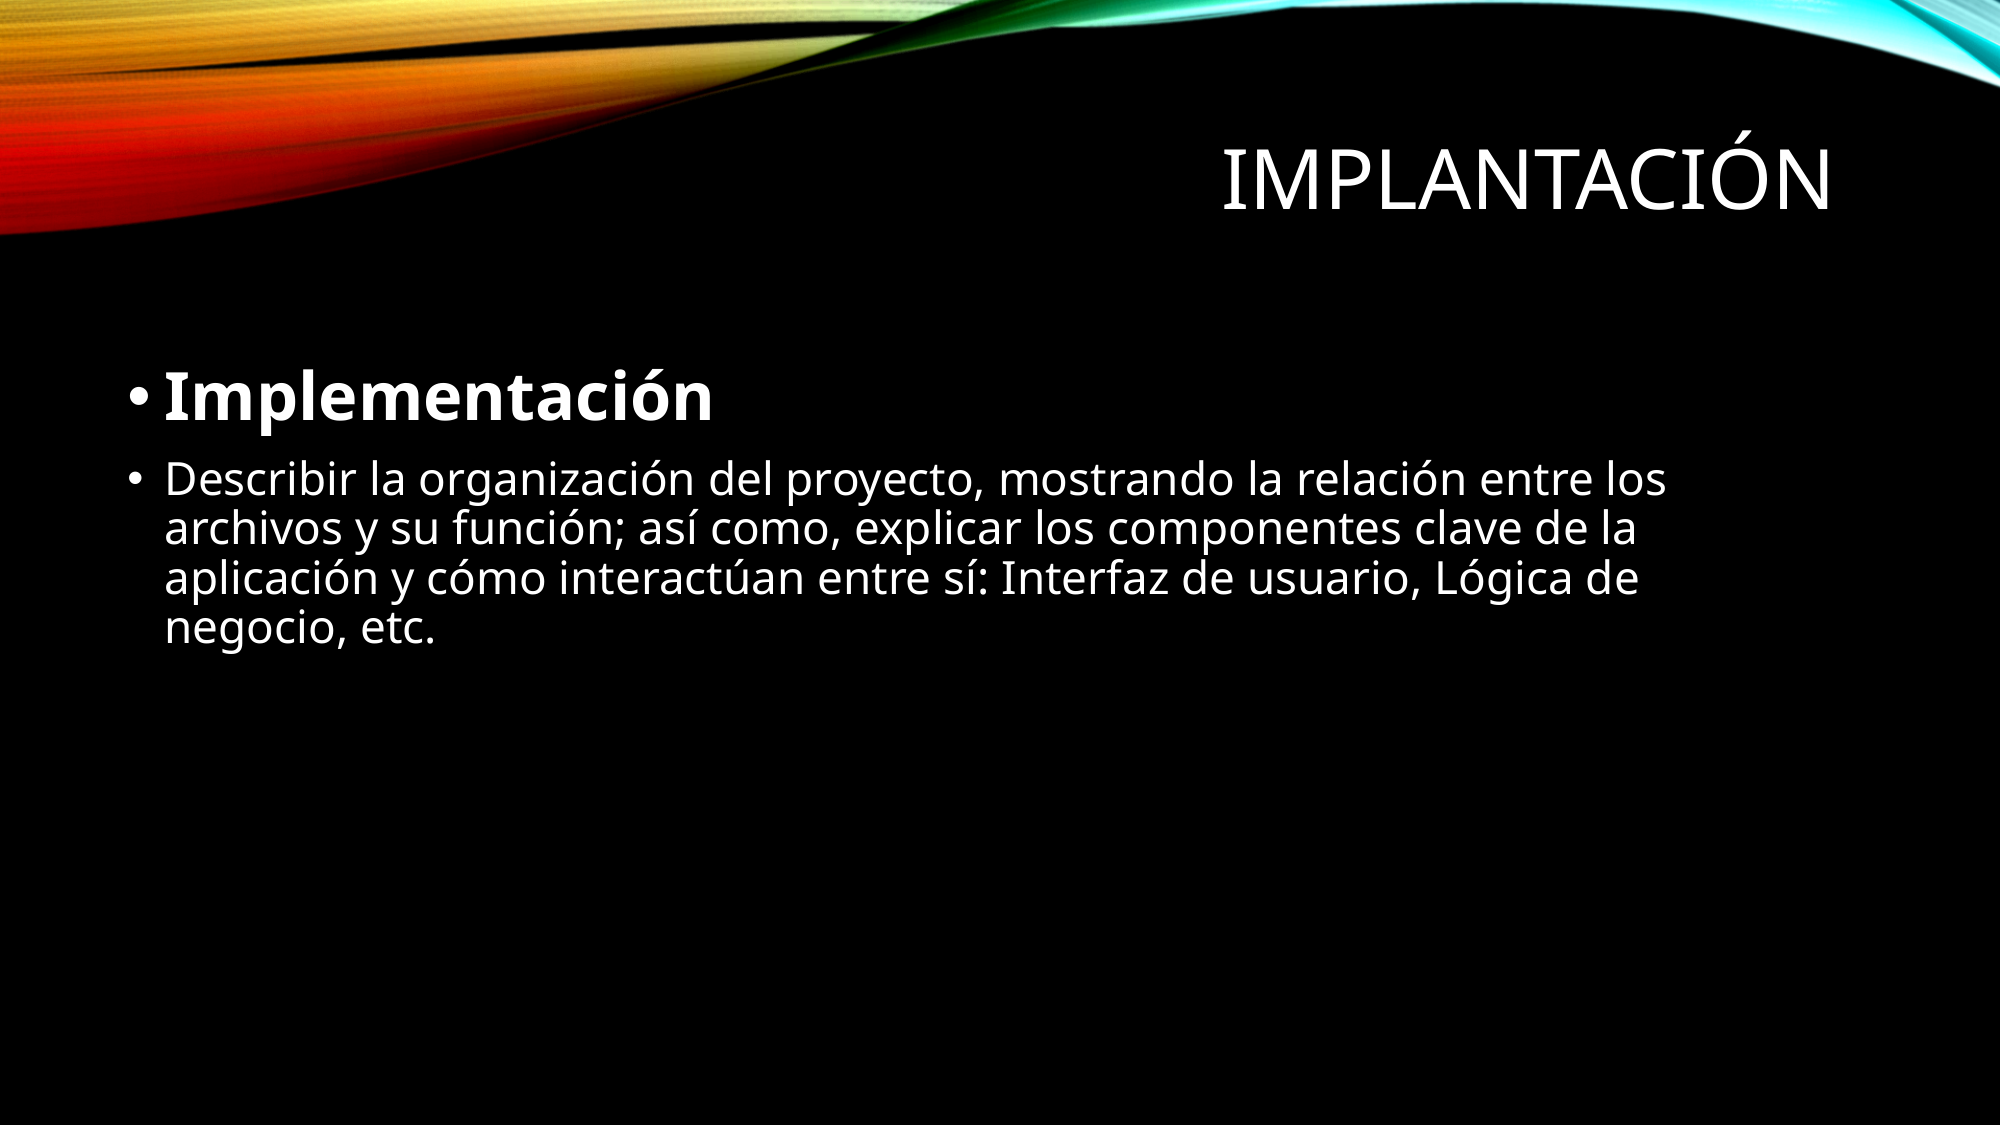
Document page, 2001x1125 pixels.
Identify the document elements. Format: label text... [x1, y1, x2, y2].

title Implantación [148, 58, 1852, 306]
list Implementación Describir la organización del proyecto, mostrando la relación entre los archivos y su función; así como, explicar los componentes clave de la aplicación y cómo interactúan entre sí: Interfaz de usuario, Lógica de negocio, etc. [112, 355, 1773, 1040]
picture [0, 0, 2000, 237]
